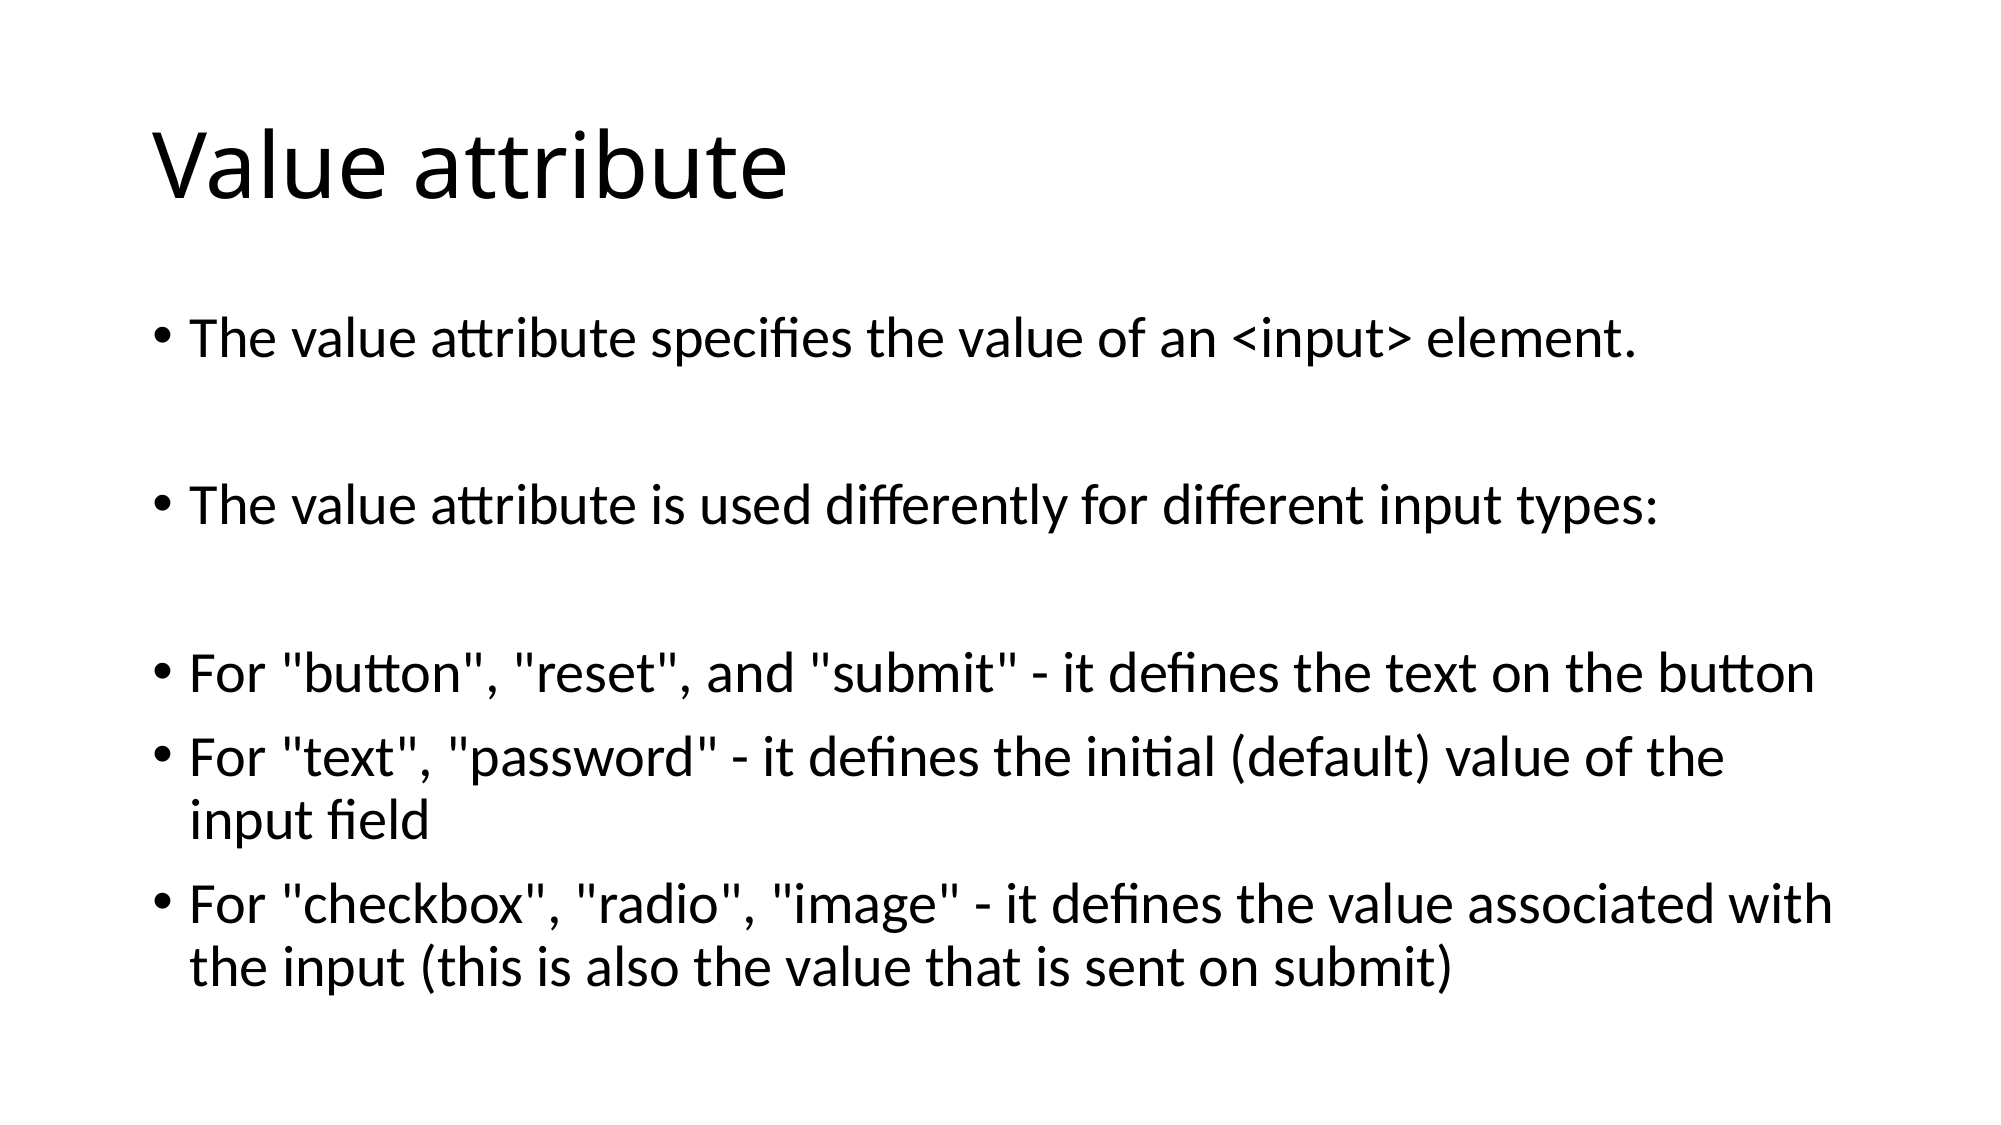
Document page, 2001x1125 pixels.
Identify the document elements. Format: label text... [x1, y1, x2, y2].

title Value attribute [137, 59, 1863, 278]
list The value attribute specifies the value of an <input> element. The value attribute is used differently for different input types: For "button", "reset", and "submit" - it defines the text on the button For "text", "password" - it defines the initial (default) value of the input field For "checkbox", "radio", "image" - it defines the value associated with the input (this is also the value that is sent on submit) [137, 299, 1863, 1014]
